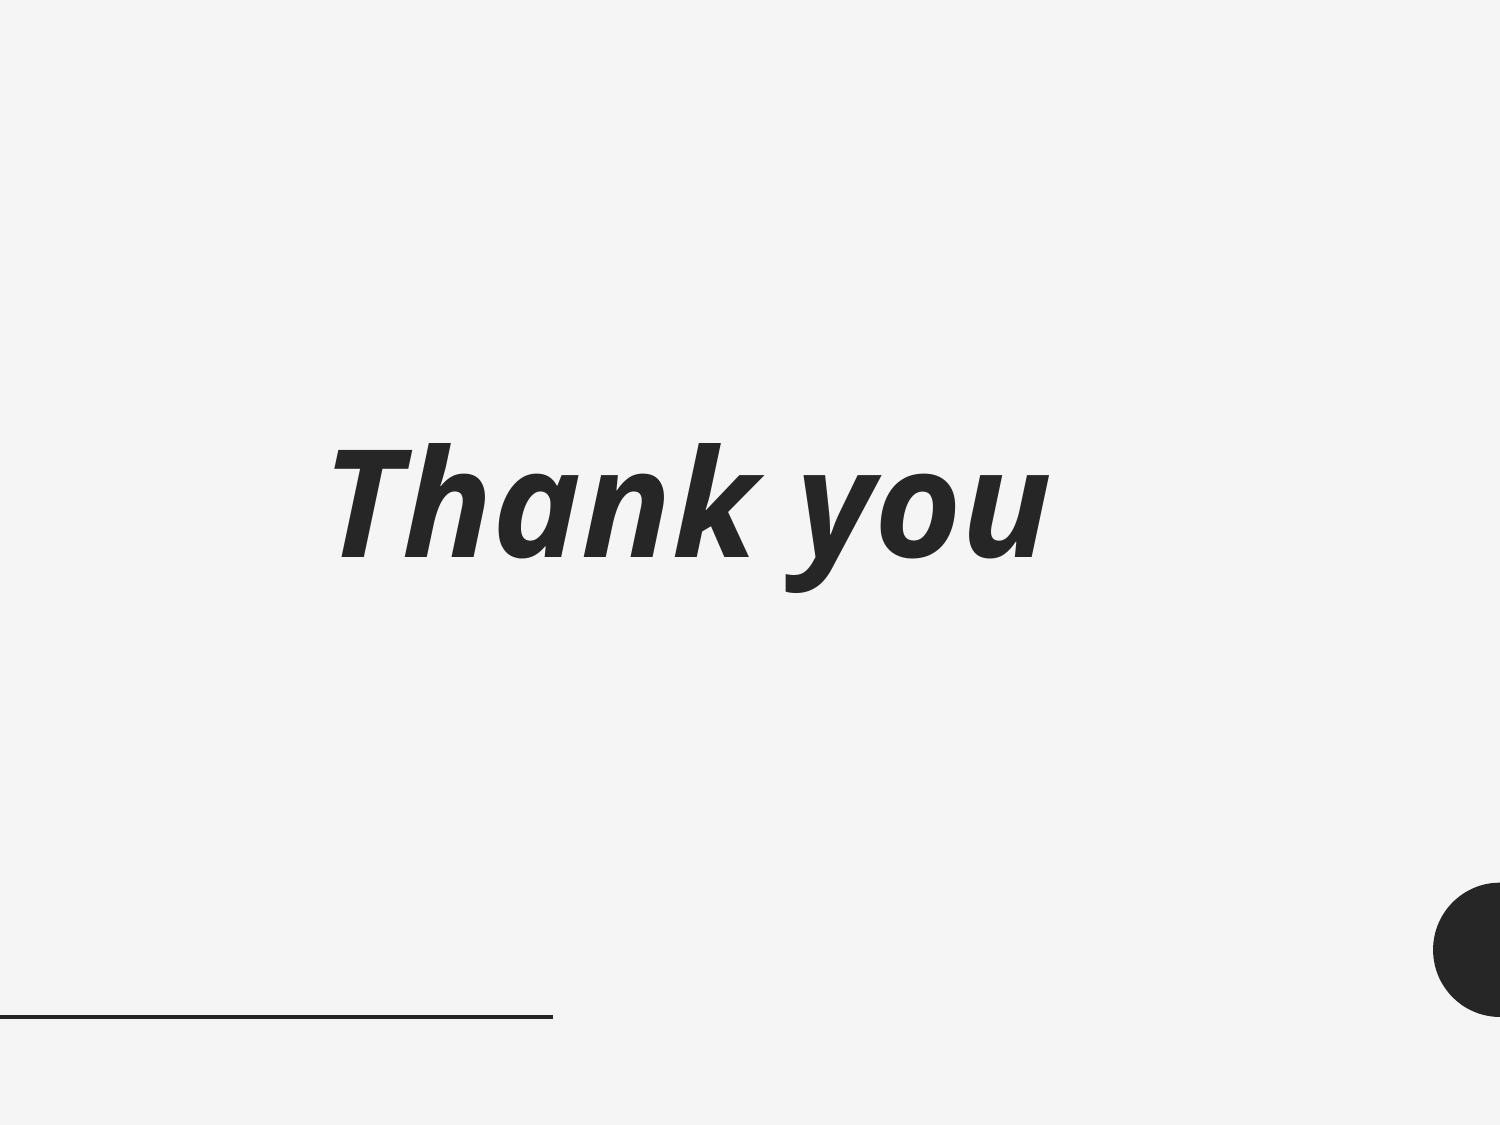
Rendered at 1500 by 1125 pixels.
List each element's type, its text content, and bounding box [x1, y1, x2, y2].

title Thank you [75, 420, 1300, 609]
